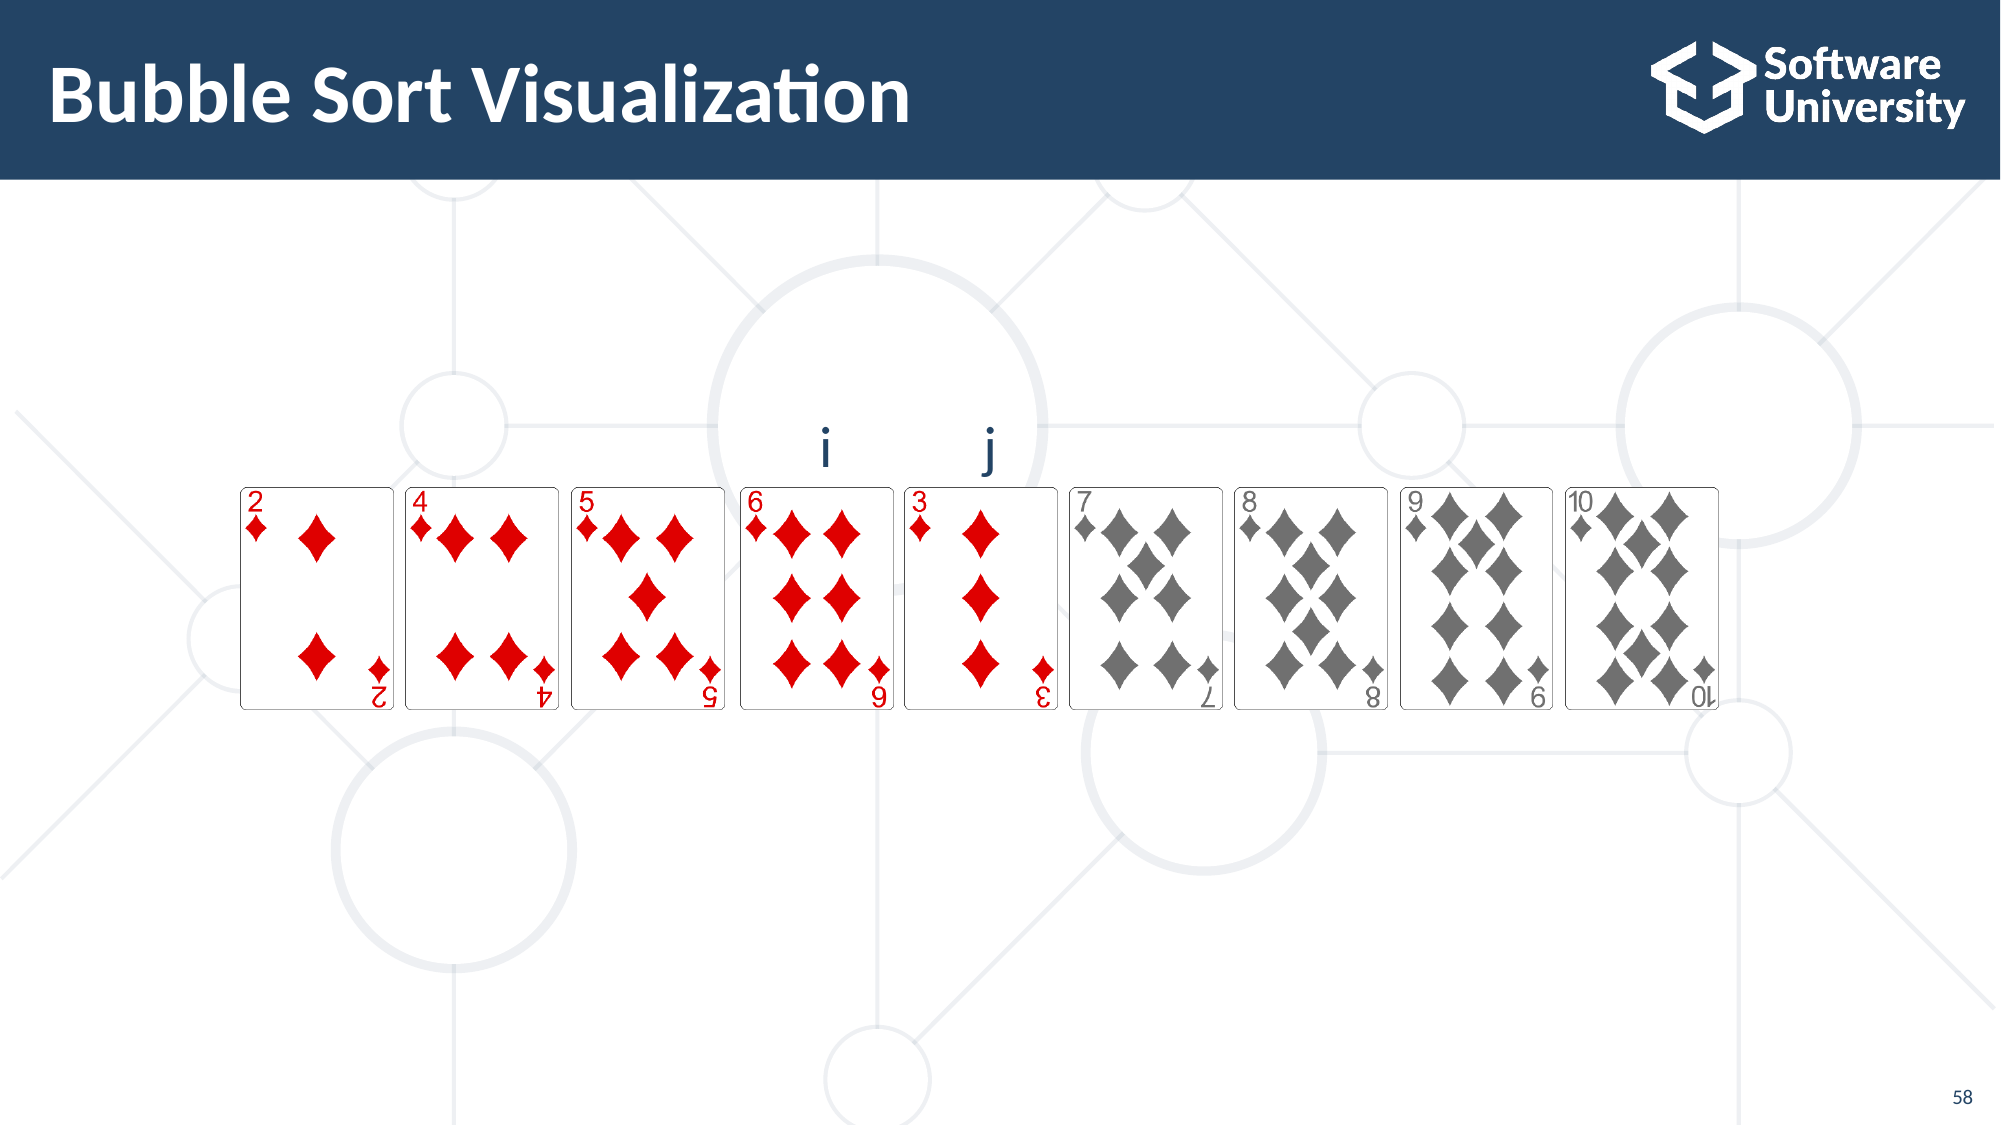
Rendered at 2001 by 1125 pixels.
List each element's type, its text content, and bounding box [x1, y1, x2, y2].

picture [571, 487, 726, 710]
picture [1233, 487, 1388, 710]
picture [1069, 487, 1223, 710]
picture [1651, 41, 1966, 134]
picture [1399, 487, 1554, 710]
text_box j [968, 401, 1013, 485]
picture [240, 487, 394, 710]
slide_number 58 [1927, 1067, 1989, 1117]
text_box i [804, 401, 848, 485]
picture [739, 487, 894, 710]
picture [405, 487, 559, 710]
picture [904, 487, 1059, 710]
picture [1565, 487, 1720, 710]
title Bubble Sort Visualization [31, 16, 1625, 162]
